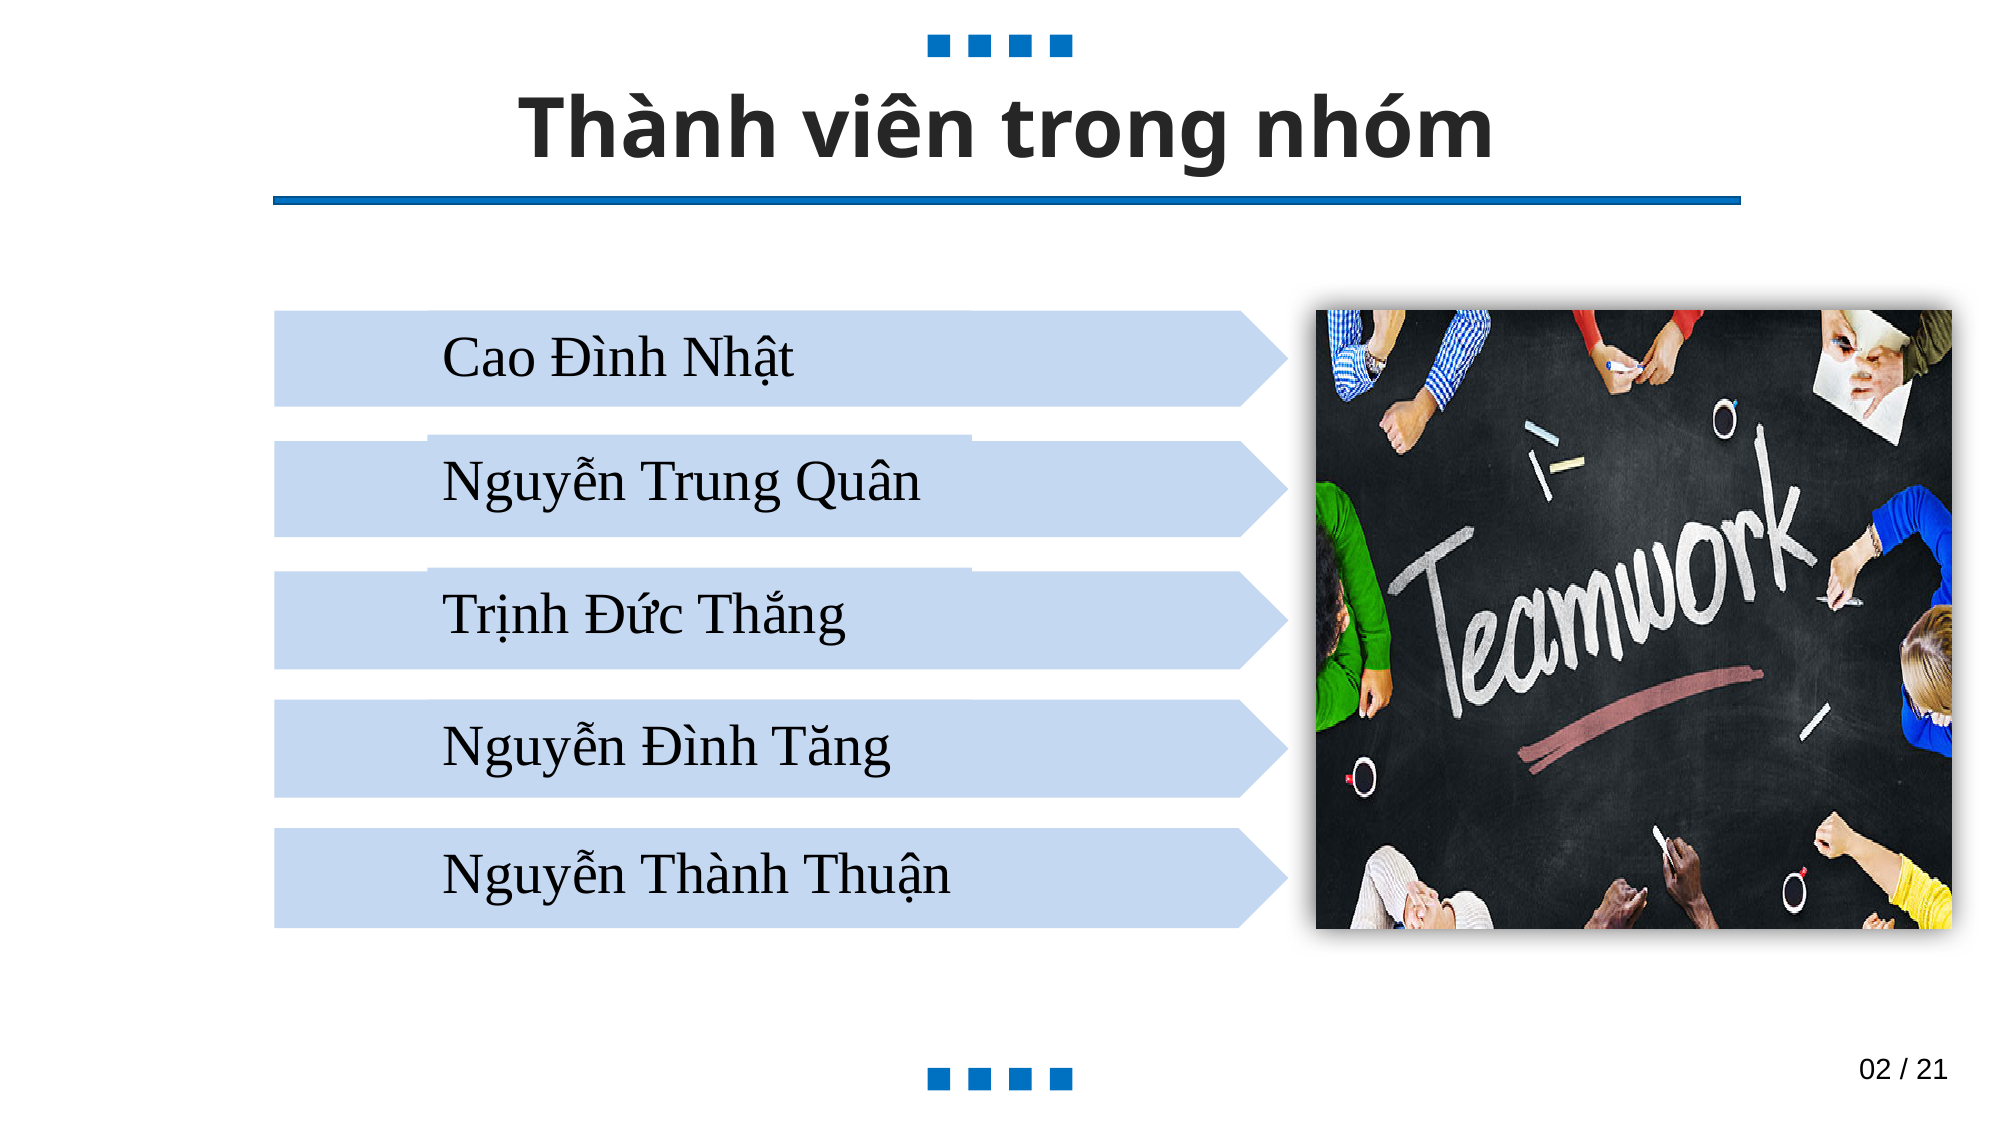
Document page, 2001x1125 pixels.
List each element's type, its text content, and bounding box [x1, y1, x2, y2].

text_box 02 / 21 [1844, 1042, 1965, 1093]
text_box [274, 699, 1289, 798]
text_box Trịnh Đức Thắng [427, 567, 972, 653]
text_box [274, 441, 1289, 538]
text_box [274, 310, 1289, 407]
list Thành viên trong nhóm [57, 71, 1957, 191]
text_box Nguyễn Trung Quân [427, 434, 972, 520]
text_box Cao Đình Nhật [427, 310, 972, 396]
text_box Nguyễn Đình Tăng [427, 699, 972, 785]
picture [1315, 310, 1952, 929]
text_box [274, 828, 1289, 929]
text_box Nguyễn Thành Thuận [427, 828, 972, 913]
text_box [274, 571, 1289, 670]
text_box [274, 196, 1740, 205]
